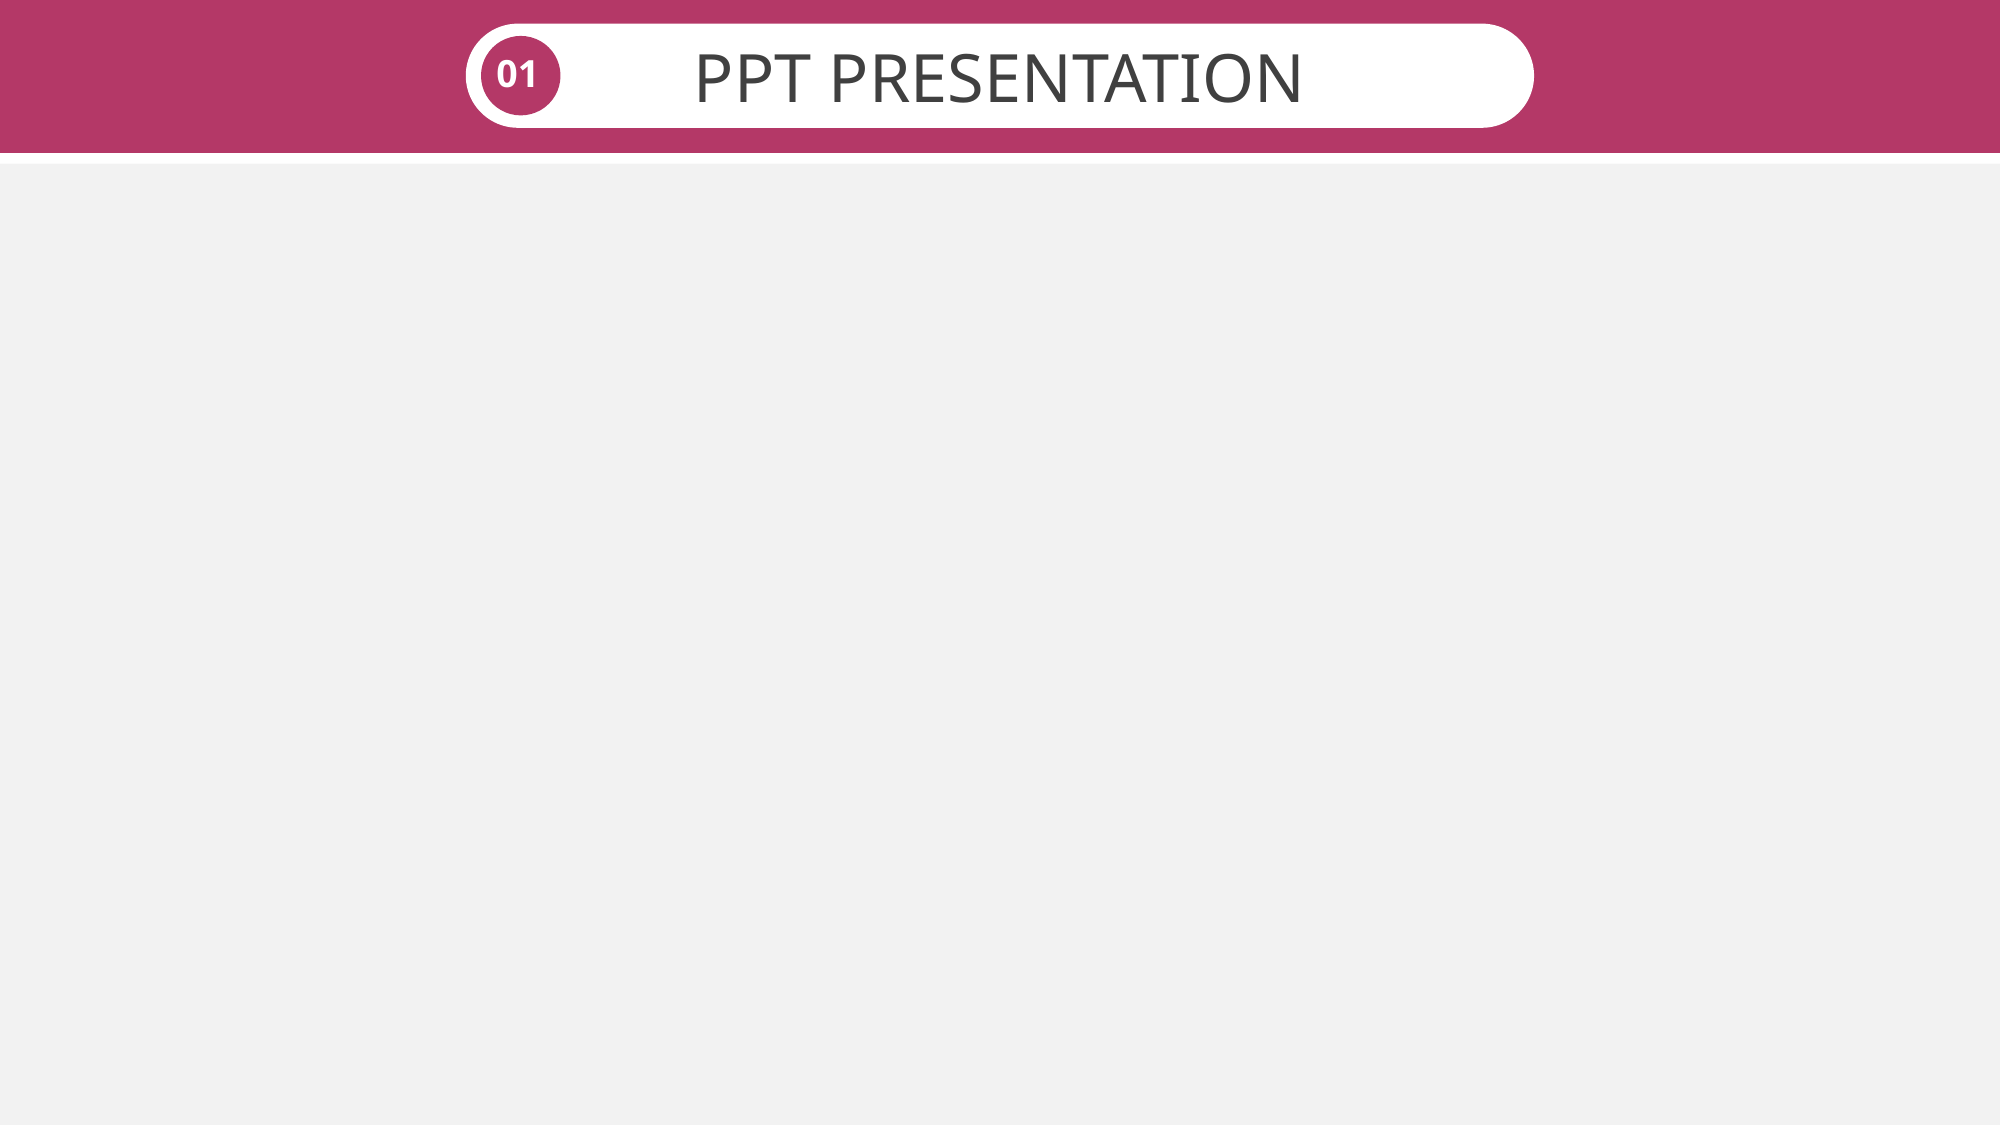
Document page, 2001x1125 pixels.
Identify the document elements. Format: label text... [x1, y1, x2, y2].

text_box [555, 53, 562, 98]
text_box [0, 0, 2000, 154]
text_box 01 [481, 43, 555, 103]
text_box [496, 34, 546, 43]
text_box PPT PRESENTATION [464, 22, 1536, 129]
text_box [490, 103, 551, 117]
